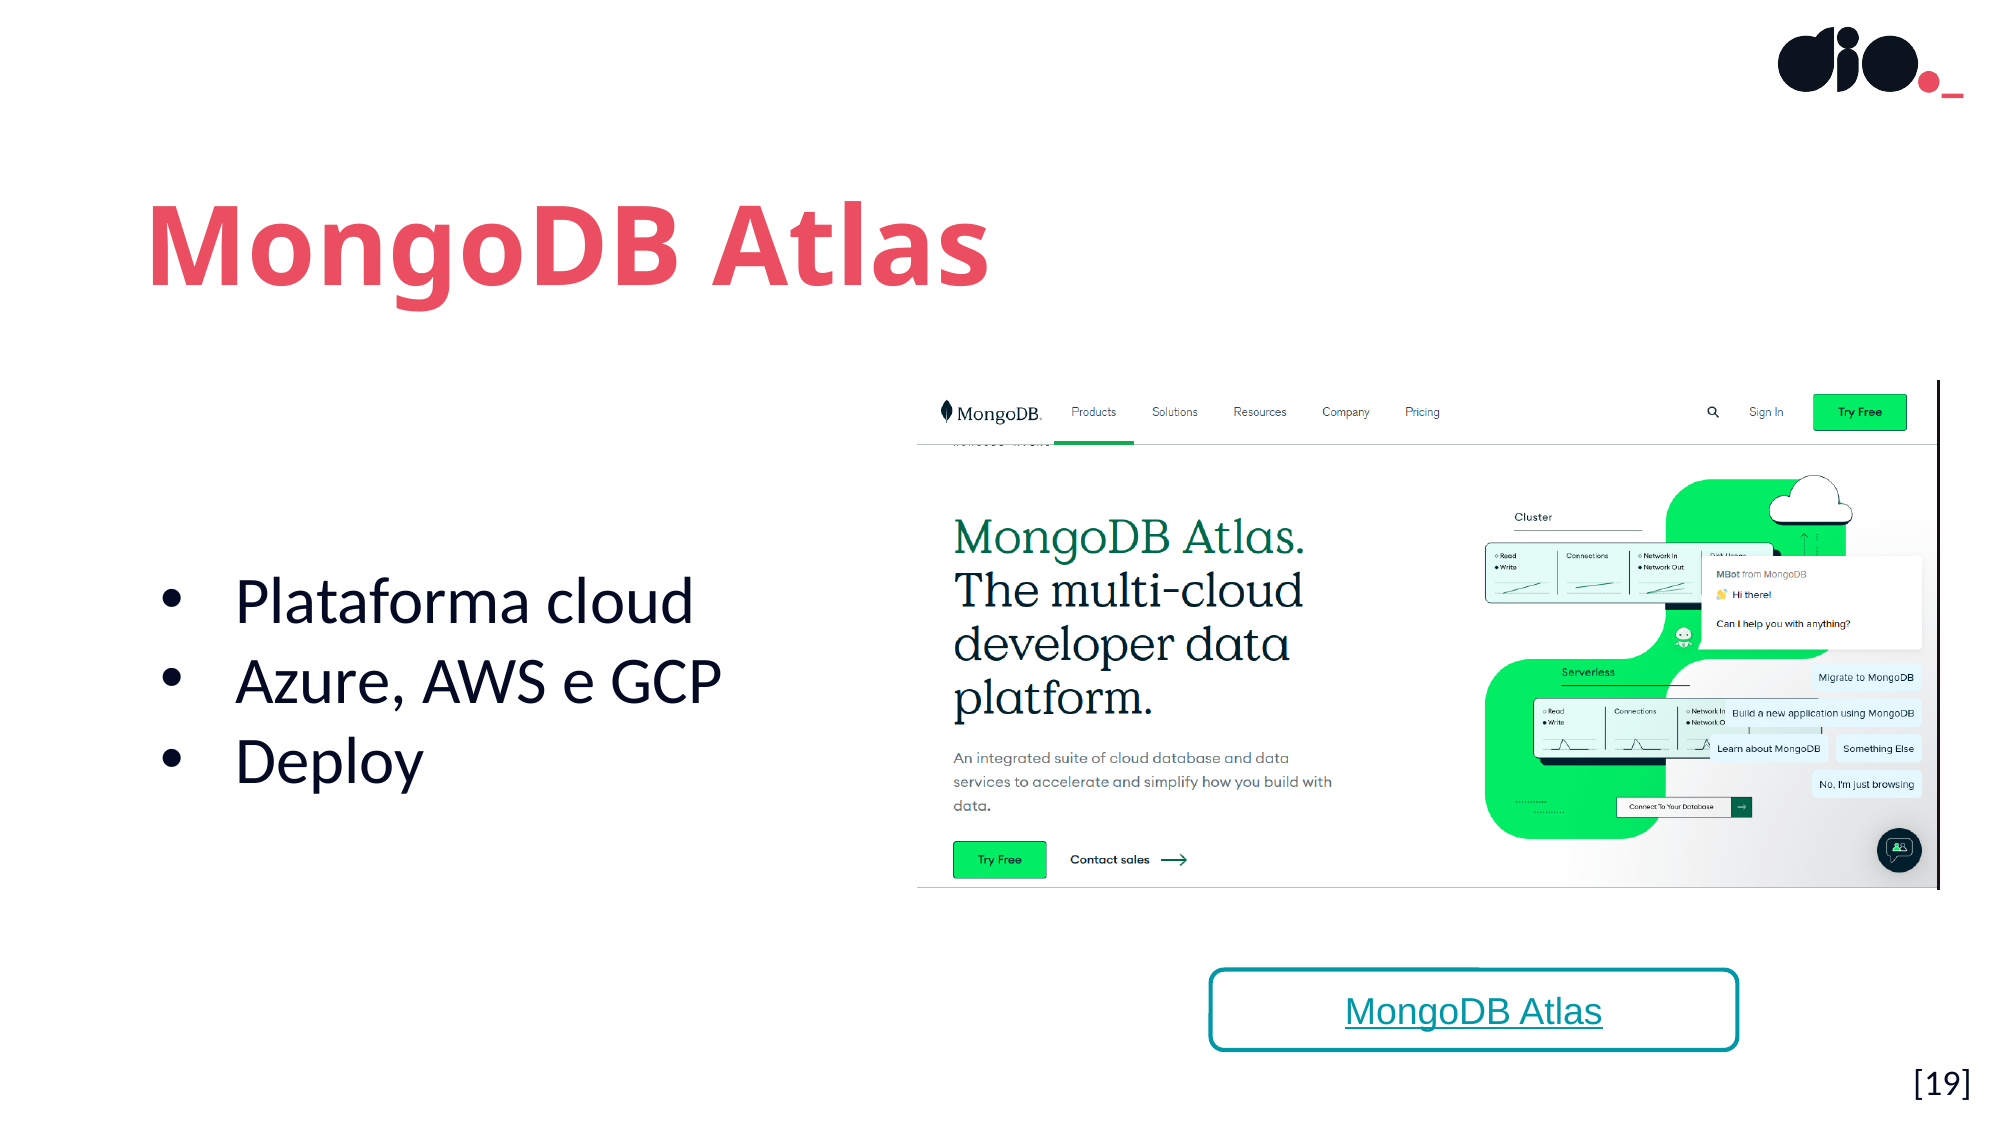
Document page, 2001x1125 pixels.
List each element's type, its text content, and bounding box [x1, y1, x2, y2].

picture [1777, 26, 1964, 99]
text_box Plataforma cloud Azure, AWS e GCP Deploy [123, 406, 808, 948]
text_box MongoDB Atlas [123, 139, 1878, 324]
picture [917, 380, 1940, 890]
text_box MongoDB Atlas [1208, 967, 1740, 1053]
slide_number [19] [1871, 1038, 1992, 1125]
